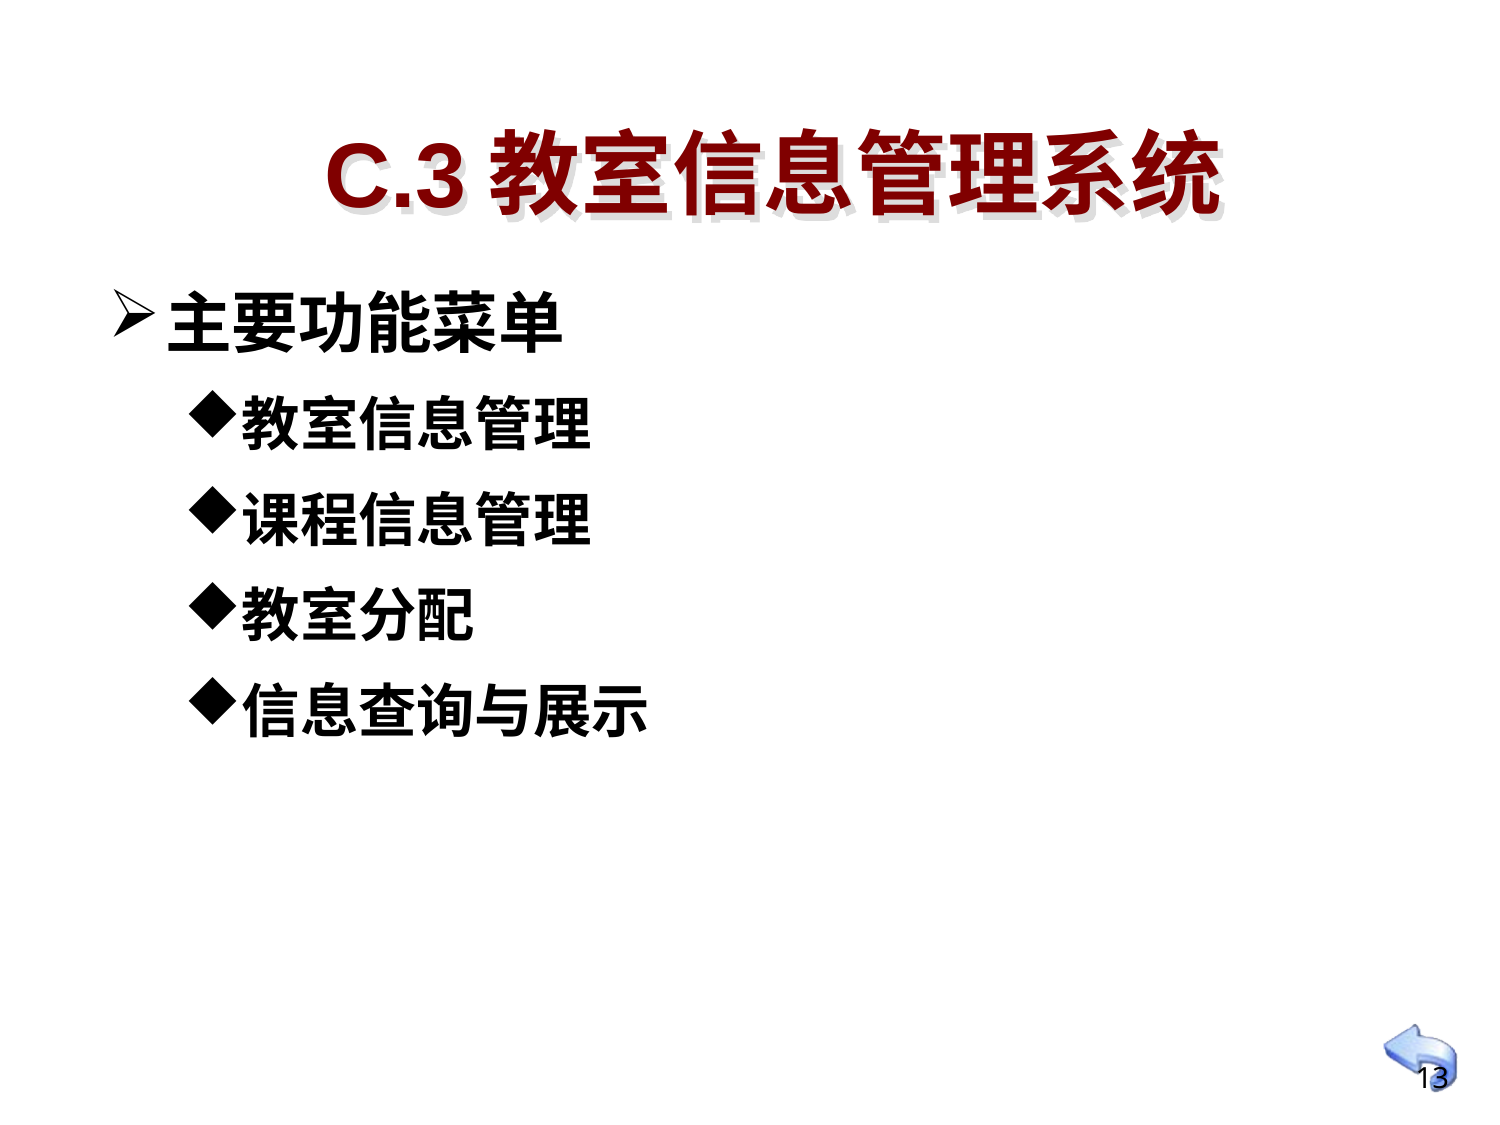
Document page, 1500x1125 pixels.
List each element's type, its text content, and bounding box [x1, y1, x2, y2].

list 主要功能菜单 教室信息管理 课程信息管理 教室分配 信息查询与展示 [93, 257, 1430, 1067]
picture [1382, 1019, 1461, 1097]
title C.3教室信息管理系统 [46, 108, 1500, 235]
slide_number 13 [1151, 1031, 1465, 1107]
